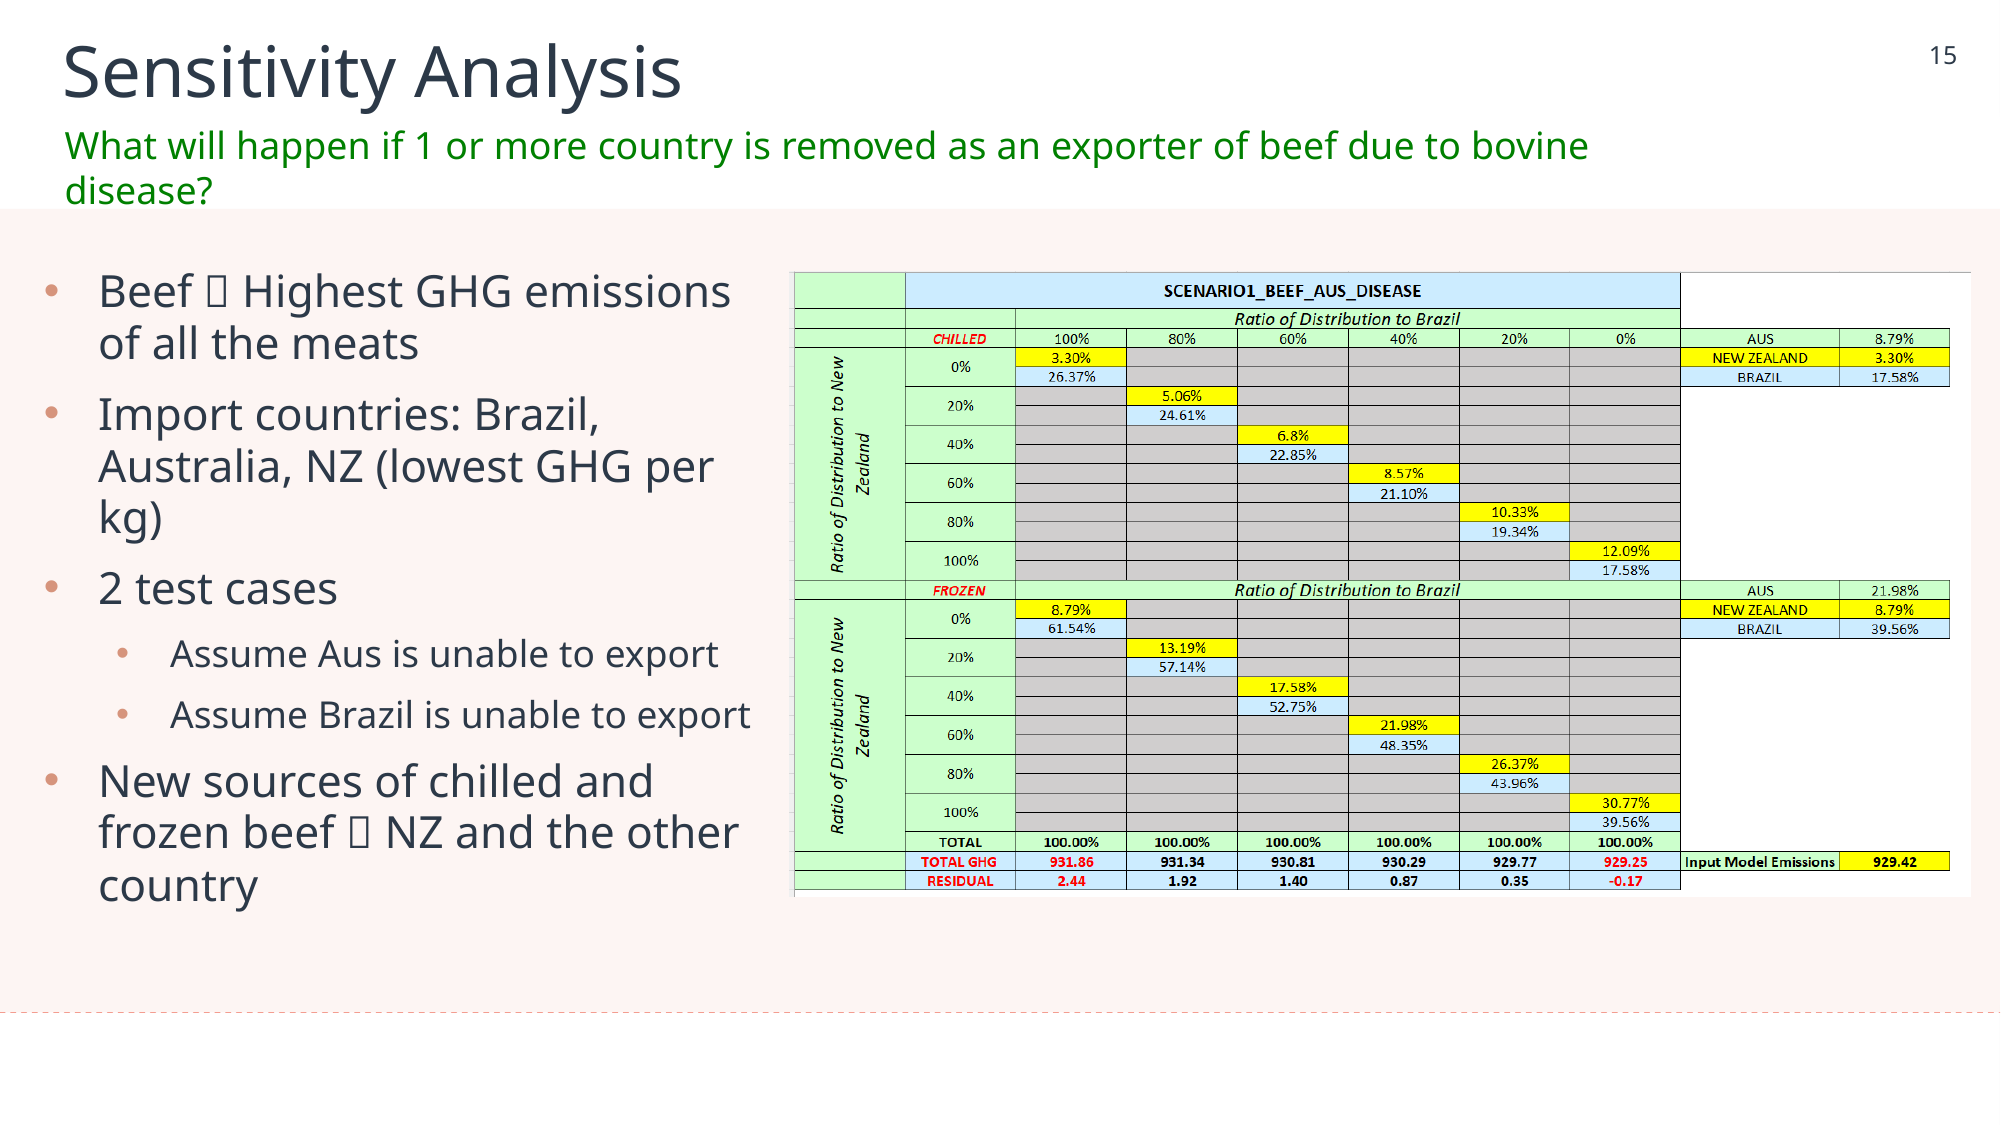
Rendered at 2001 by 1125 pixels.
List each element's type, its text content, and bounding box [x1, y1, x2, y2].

title Sensitivity Analysis [47, 29, 1509, 113]
text_box What will happen if 1 or more country is removed as an exporter of beef due to bovine disease? [49, 114, 1607, 220]
list Beef  Highest GHG emissions of all the meats Import countries: Brazil, Australia, NZ (lowest GHG per kg) 2 test cases Assume Aus is unable to export Assume Brazil is unable to export New sources of chilled and frozen beef  NZ and the other country [28, 257, 772, 965]
slide_number 15 [1886, 0, 2000, 113]
picture [789, 271, 1971, 897]
text_box [0, 208, 2000, 1013]
